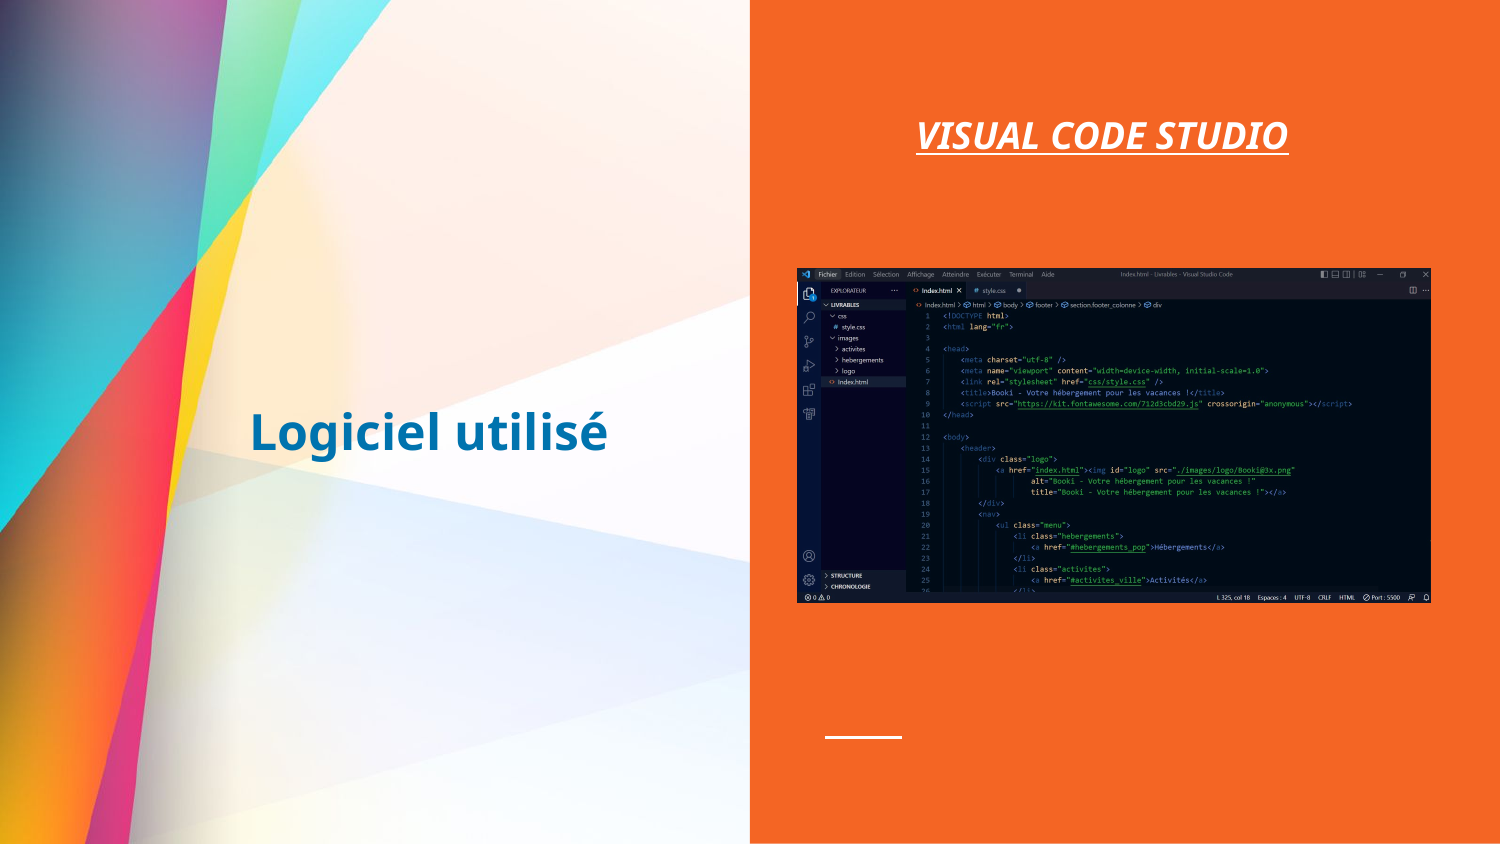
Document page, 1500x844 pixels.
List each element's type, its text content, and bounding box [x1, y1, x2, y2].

title Logiciel utilisé [97, 322, 762, 539]
picture [0, 0, 749, 844]
list VISUAL CODE STUDIO [784, 45, 1449, 738]
picture [797, 268, 1431, 603]
